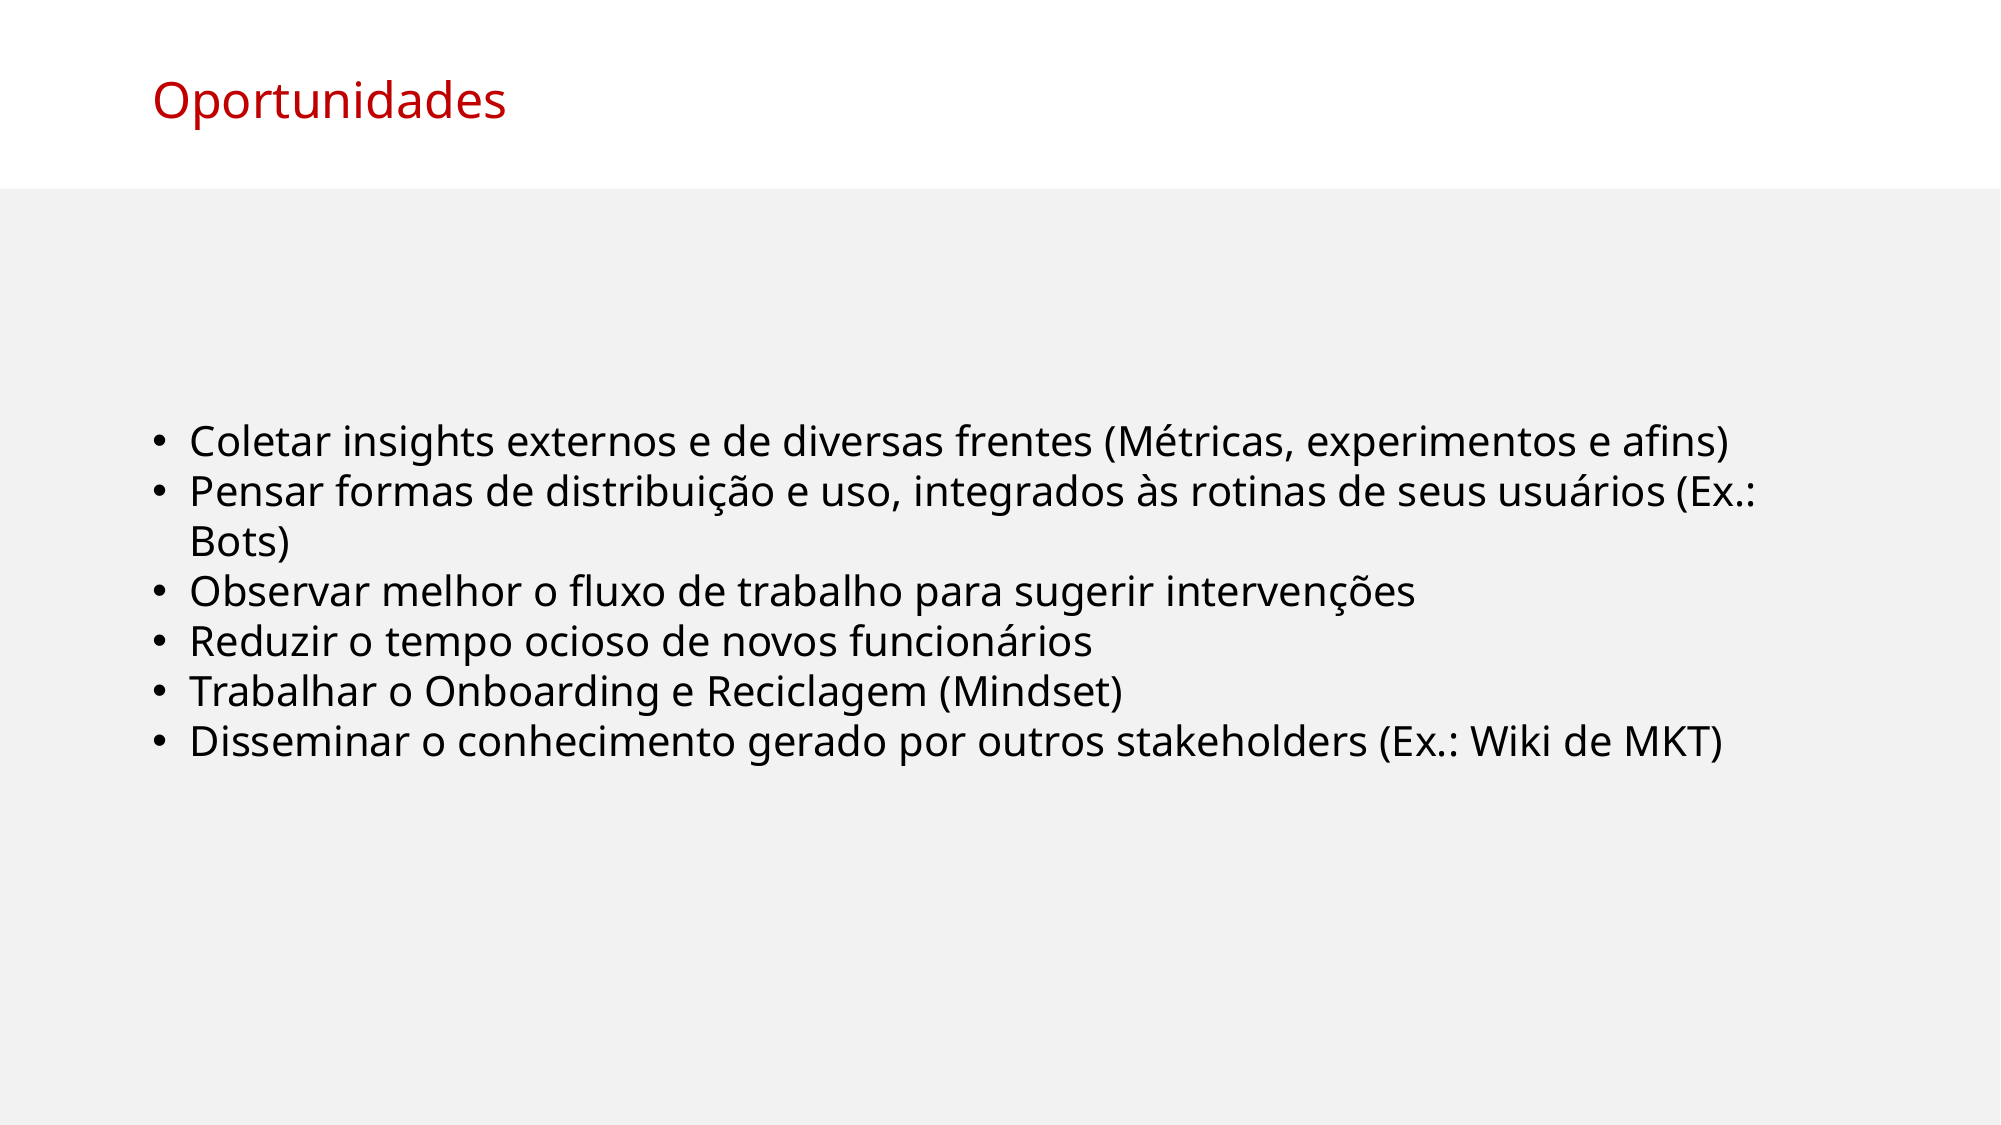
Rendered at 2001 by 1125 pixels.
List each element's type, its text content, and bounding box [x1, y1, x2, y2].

text_box Coletar insights externos e de diversas frentes (Métricas, experimentos e afins) Pensar formas de distribuição e uso, integrados às rotinas de seus usuários (Ex.: Bots) Observar melhor o fluxo de trabalho para sugerir intervenções Reduzir o tempo ocioso de novos funcionários Trabalhar o Onboarding e Reciclagem (Mindset) Disseminar o conhecimento gerado por outros stakeholders (Ex.: Wiki de MKT) [137, 407, 1863, 906]
text_box Oportunidades [137, 59, 1863, 138]
